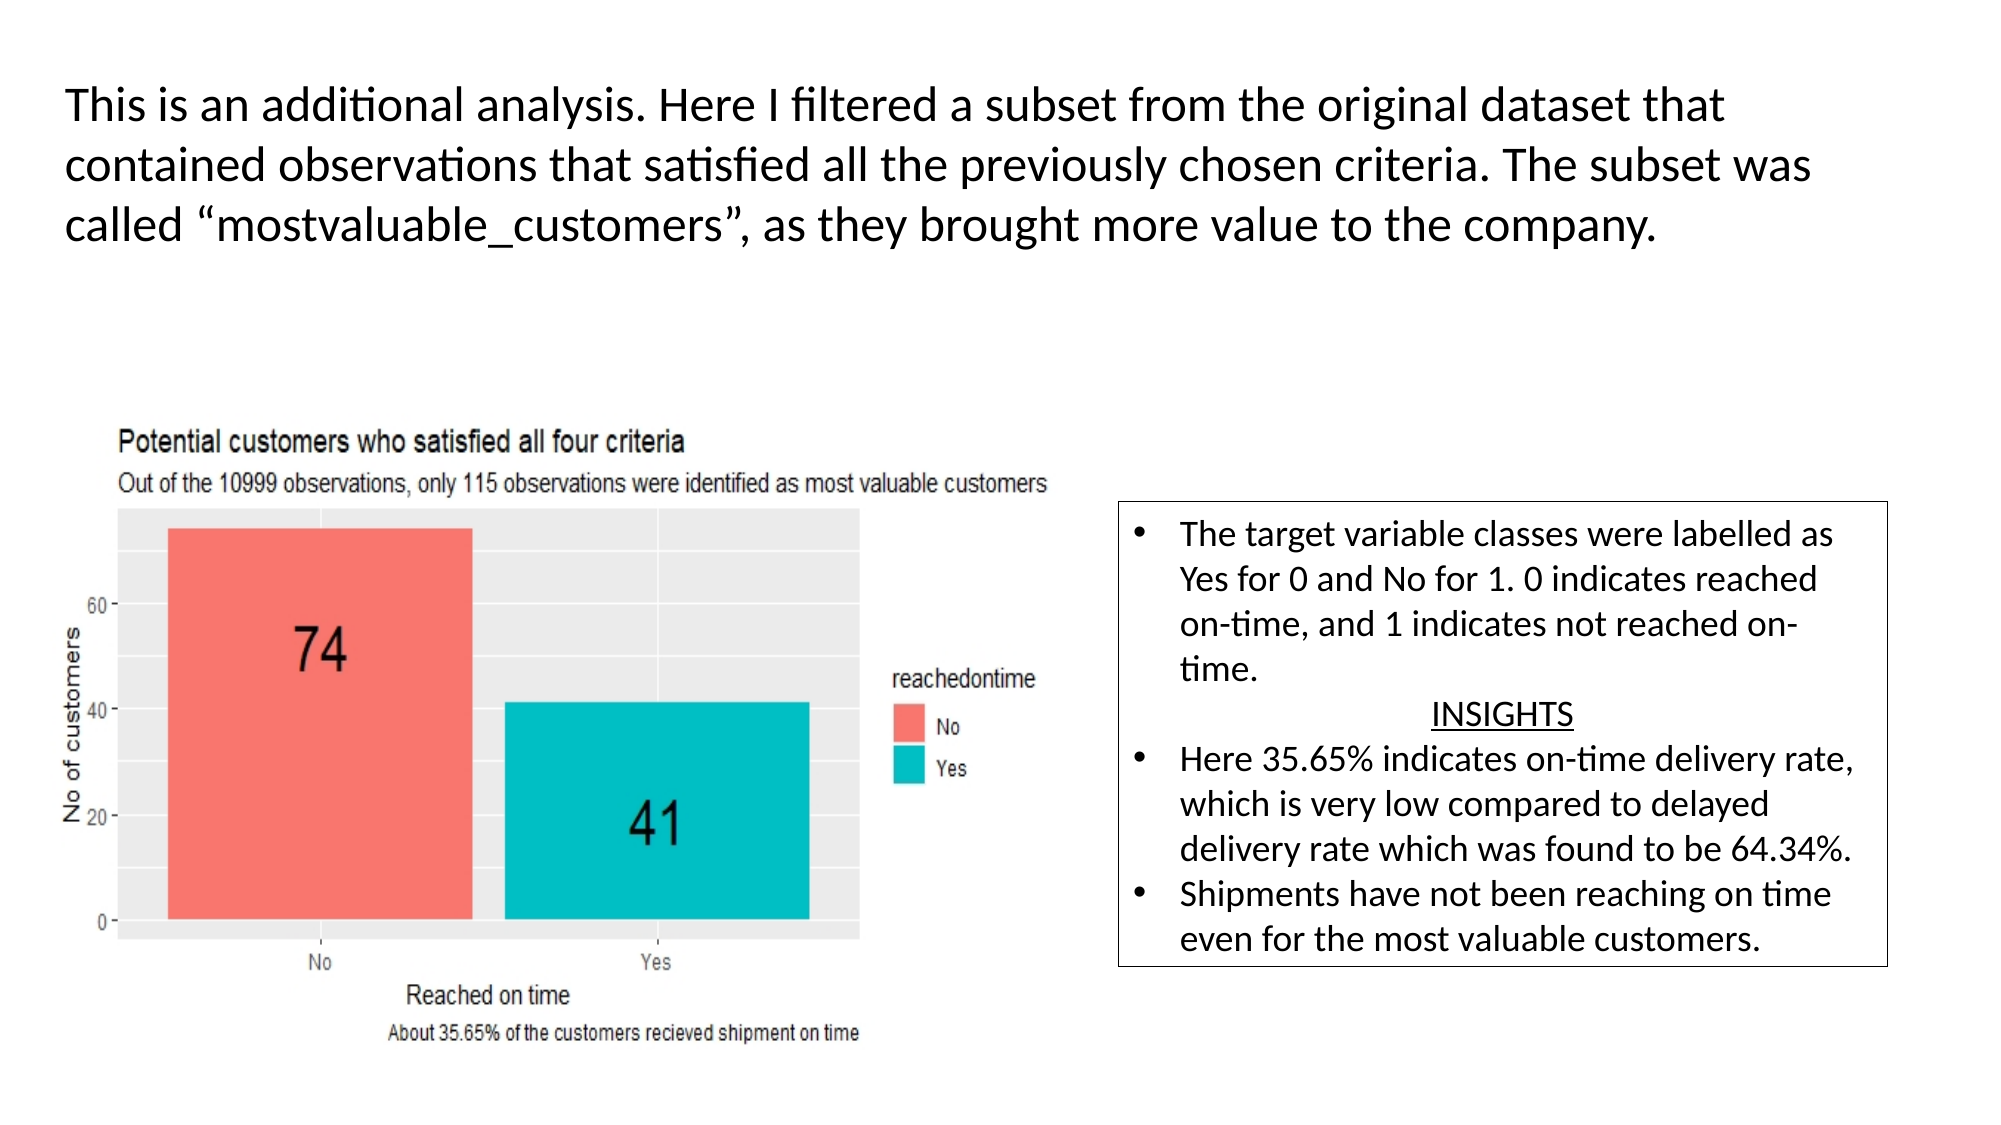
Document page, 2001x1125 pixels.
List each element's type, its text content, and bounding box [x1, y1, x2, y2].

text_box This is an additional analysis. Here I filtered a subset from the original dataset that contained observations that satisfied all the previously chosen criteria. The subset was called “mostvaluable_customers”, as they brought more value to the company. [49, 63, 1923, 259]
picture [49, 413, 1058, 1059]
text_box The target variable classes were labelled as Yes for 0 and No for 1. 0 indicates reached on-time, and 1 indicates not reached on-time. INSIGHTS Here 35.65% indicates on-time delivery rate, which is very low compared to delayed delivery rate which was found to be 64.34%. Shipments have not been reaching on time even for the most valuable customers. [1118, 501, 1888, 967]
